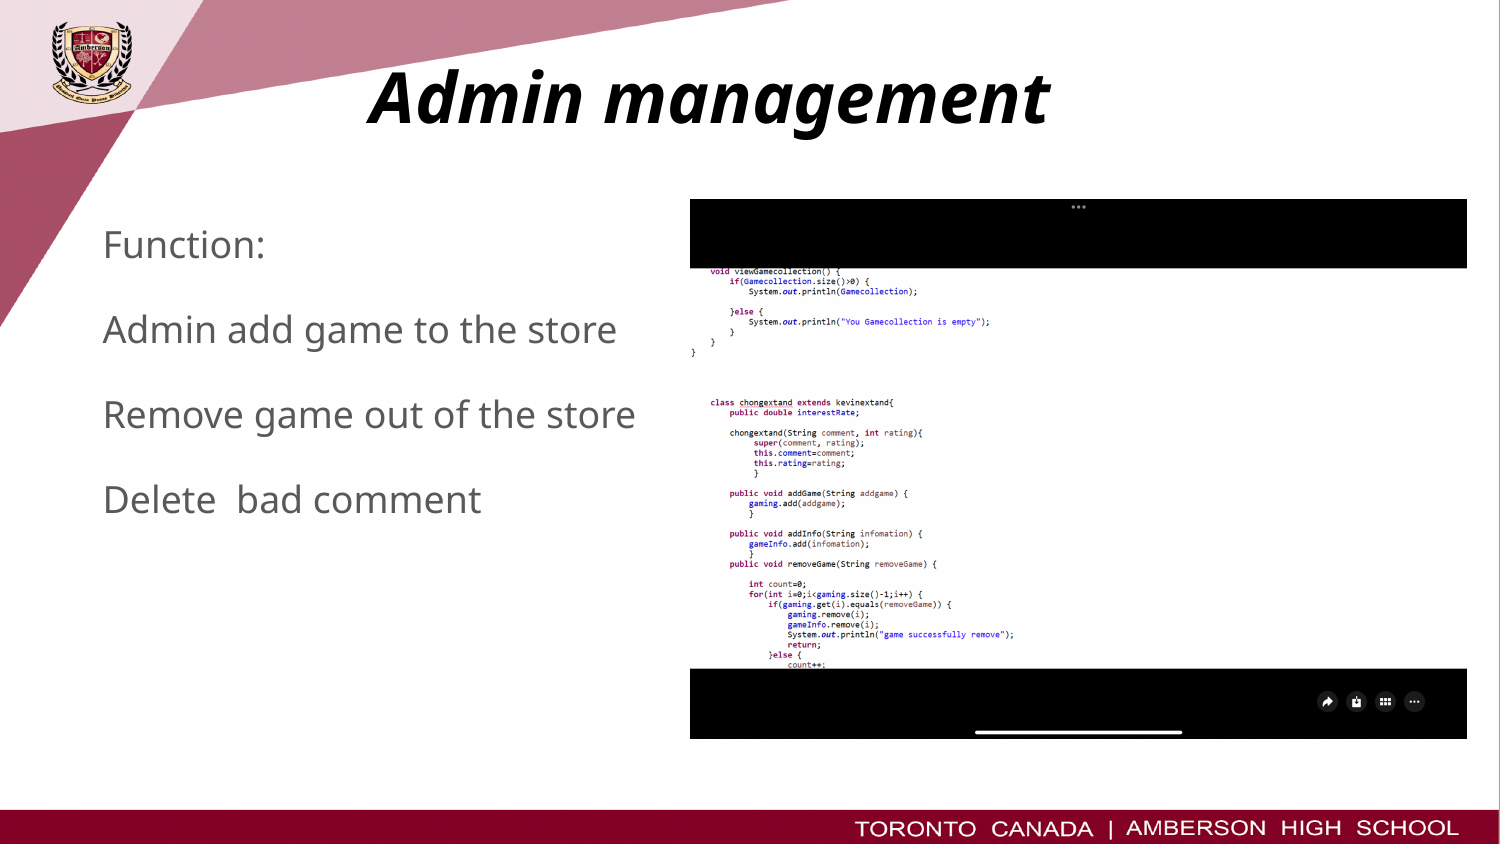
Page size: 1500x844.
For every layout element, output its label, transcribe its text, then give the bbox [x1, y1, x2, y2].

picture [0, 0, 1500, 844]
list Function: Admin add game to the store Remove game out of the store Delete bad comment [87, 199, 1486, 760]
title Admin management [355, 37, 1144, 132]
